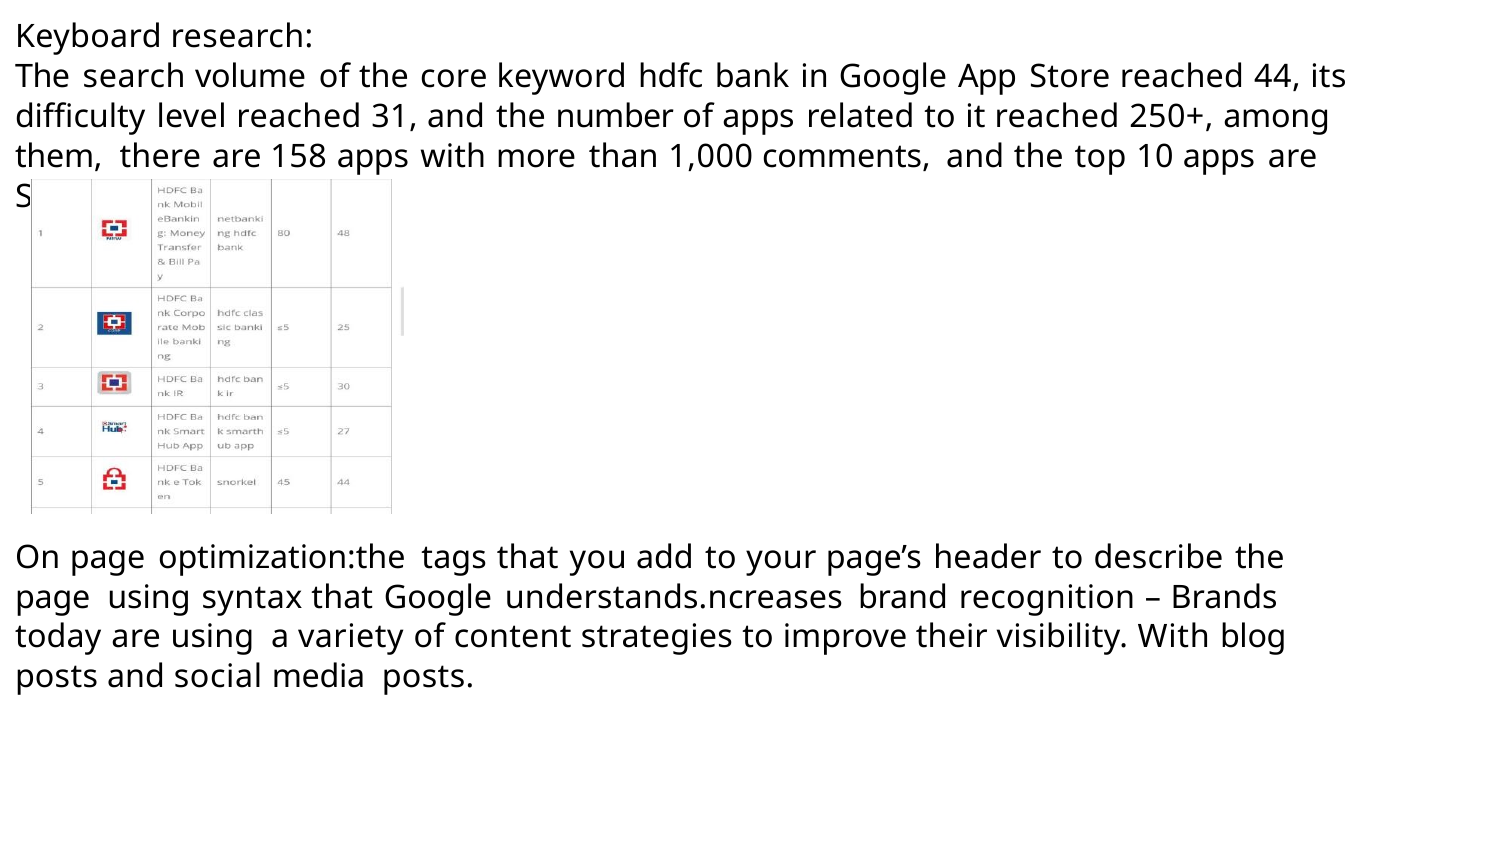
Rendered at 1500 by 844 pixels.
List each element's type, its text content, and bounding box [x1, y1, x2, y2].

picture [30, 179, 404, 515]
text_box On page optimization:the tags that you add to your page’s header to describe the page using syntax that Google understands.ncreases brand recognition – Brands today are using a variety of content strategies to improve their visibility. With blog posts and social media posts. [12, 534, 1369, 694]
text_box Keyboard research: The search volume of the core keyword hdfc bank in Google App Store reached 44, its difficulty level reached 31, and the number of apps related to it reached 250+, among them, there are 158 apps with more than 1,000 comments, and the top 10 apps are Selected. [12, 12, 1362, 215]
